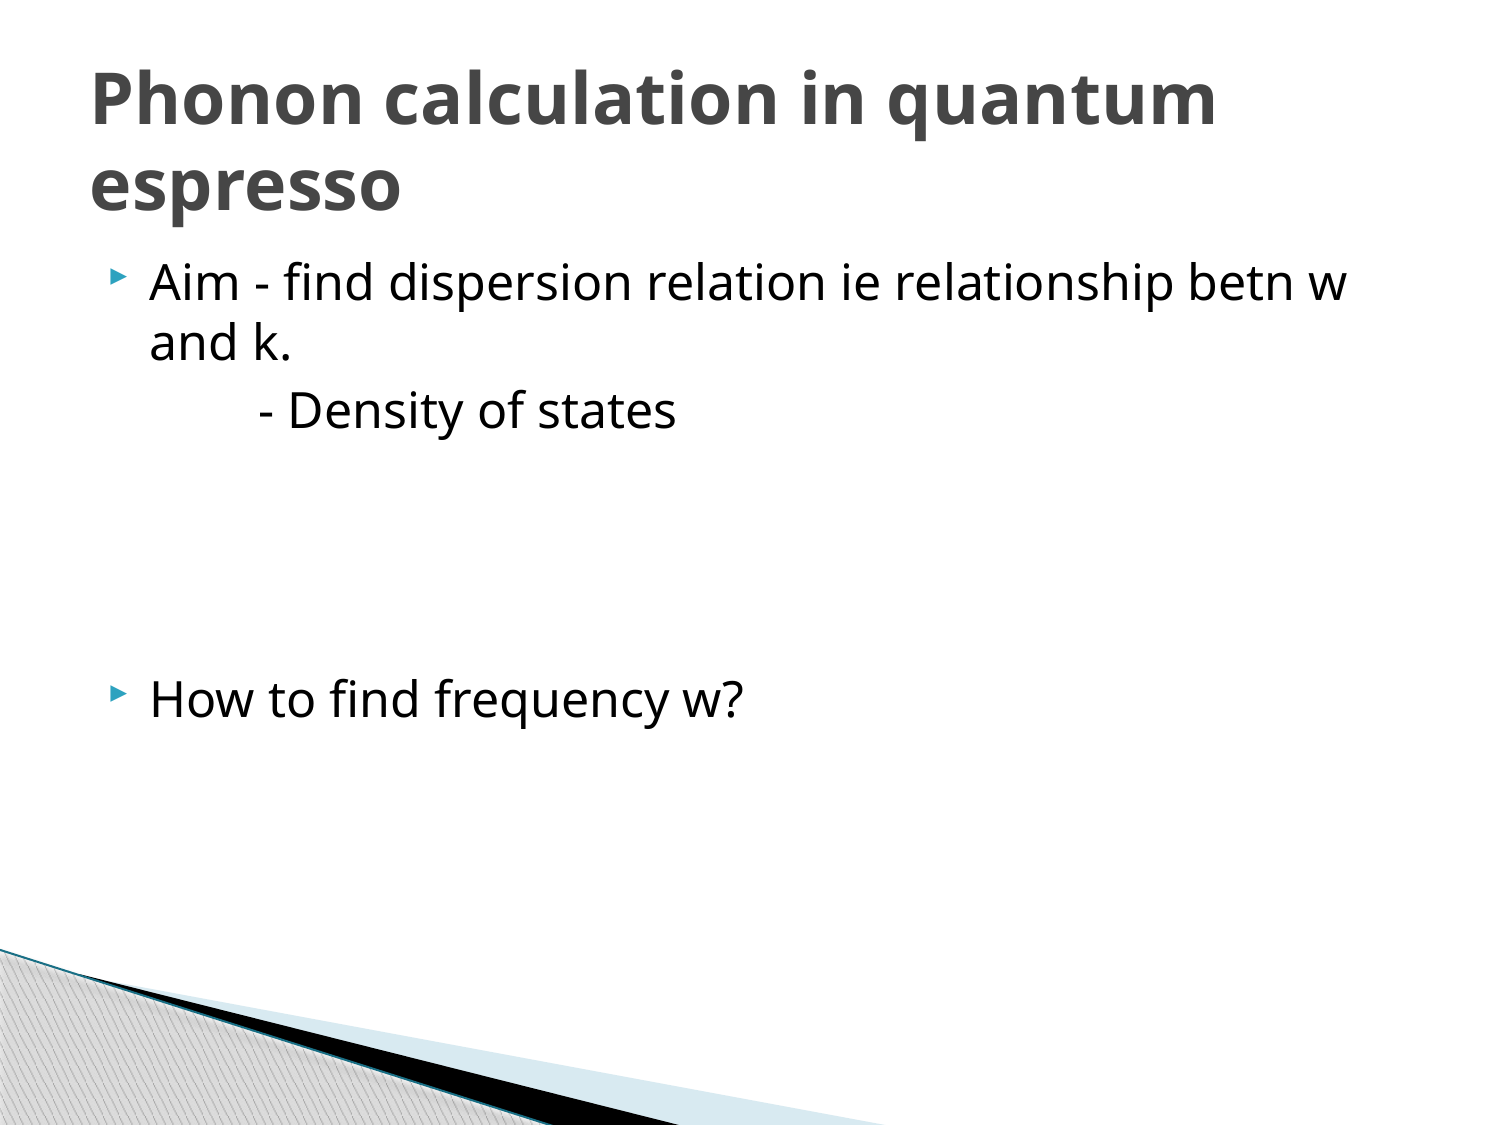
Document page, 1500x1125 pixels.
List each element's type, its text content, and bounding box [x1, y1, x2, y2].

list Aim - find dispersion relation ie relationship betn w and k. - Density of states How to find frequency w? [75, 243, 1425, 986]
title Phonon calculation in quantum espresso [75, 45, 1425, 233]
